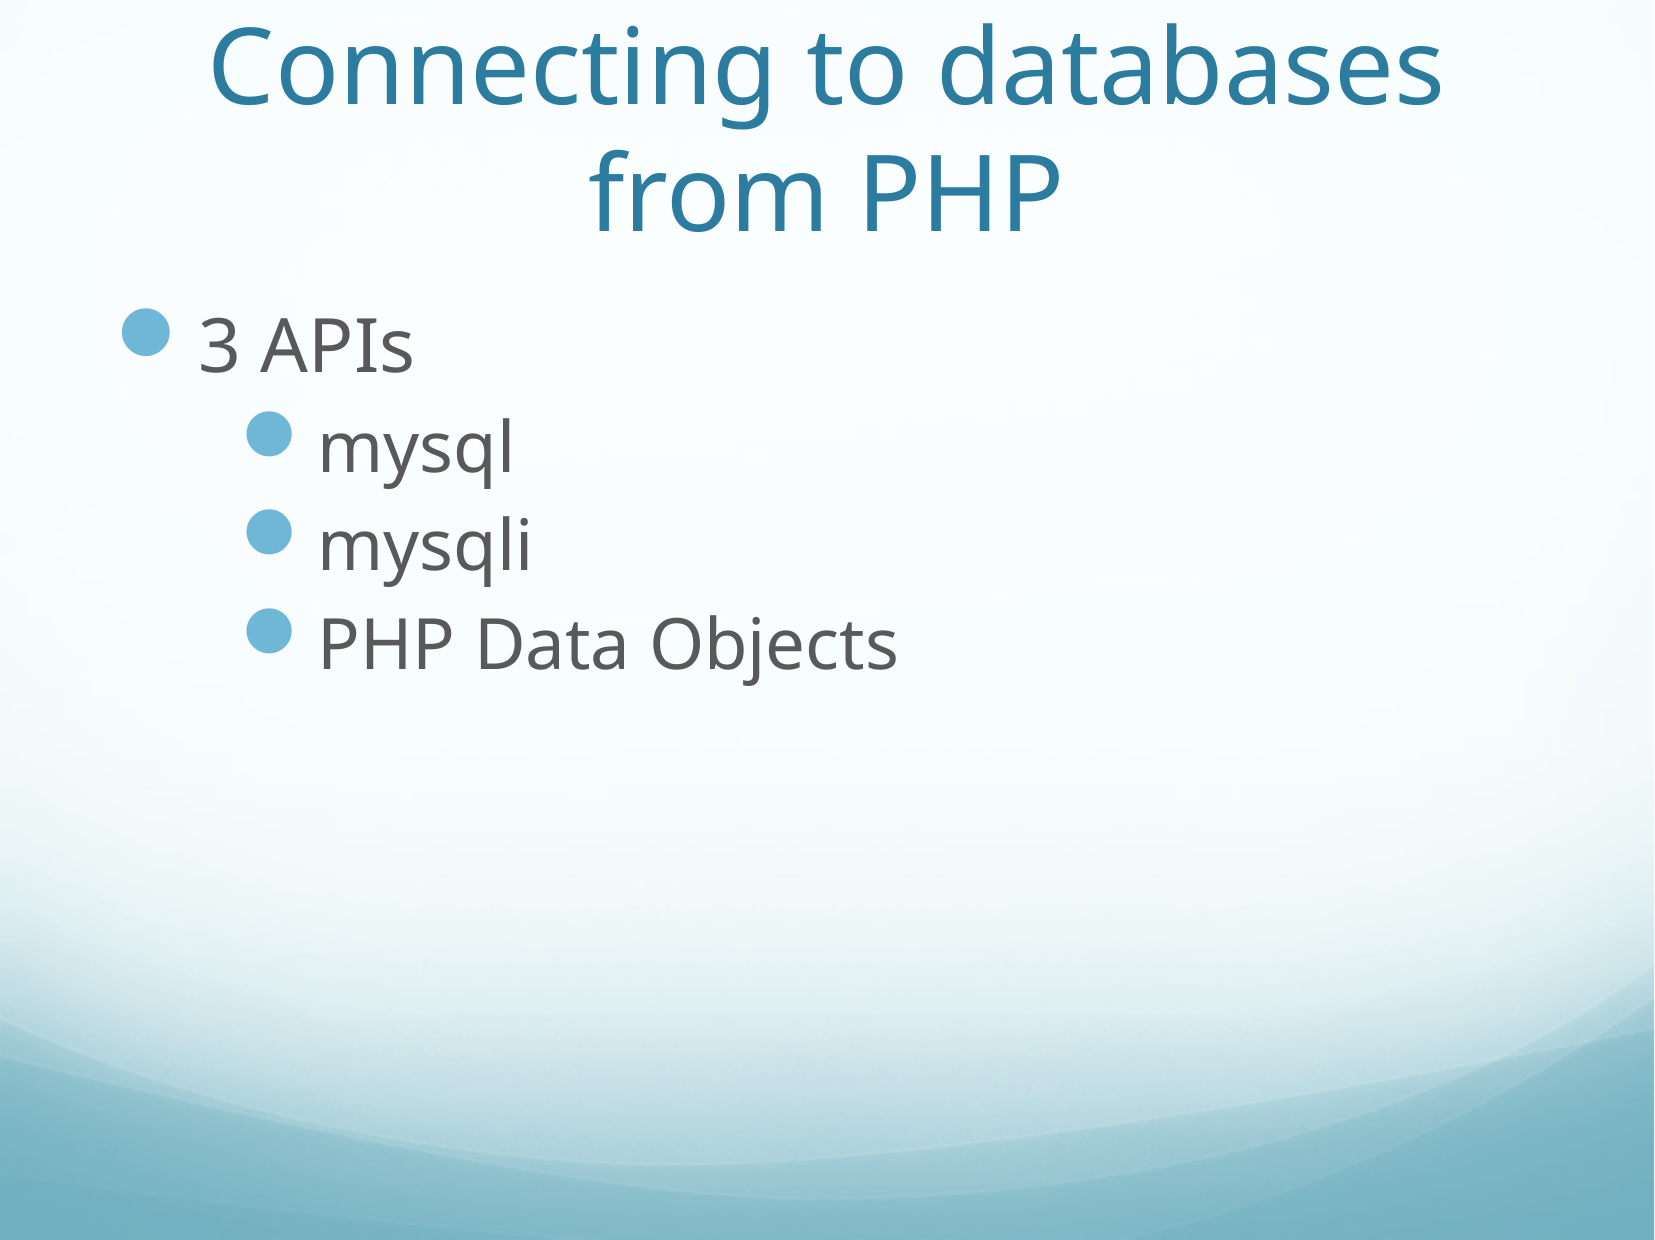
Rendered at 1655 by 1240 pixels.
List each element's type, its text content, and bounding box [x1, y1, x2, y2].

title Connecting to databases from PHP [99, 19, 1555, 262]
list 3 APIs mysql mysqli PHP Data Objects [99, 289, 1555, 1075]
